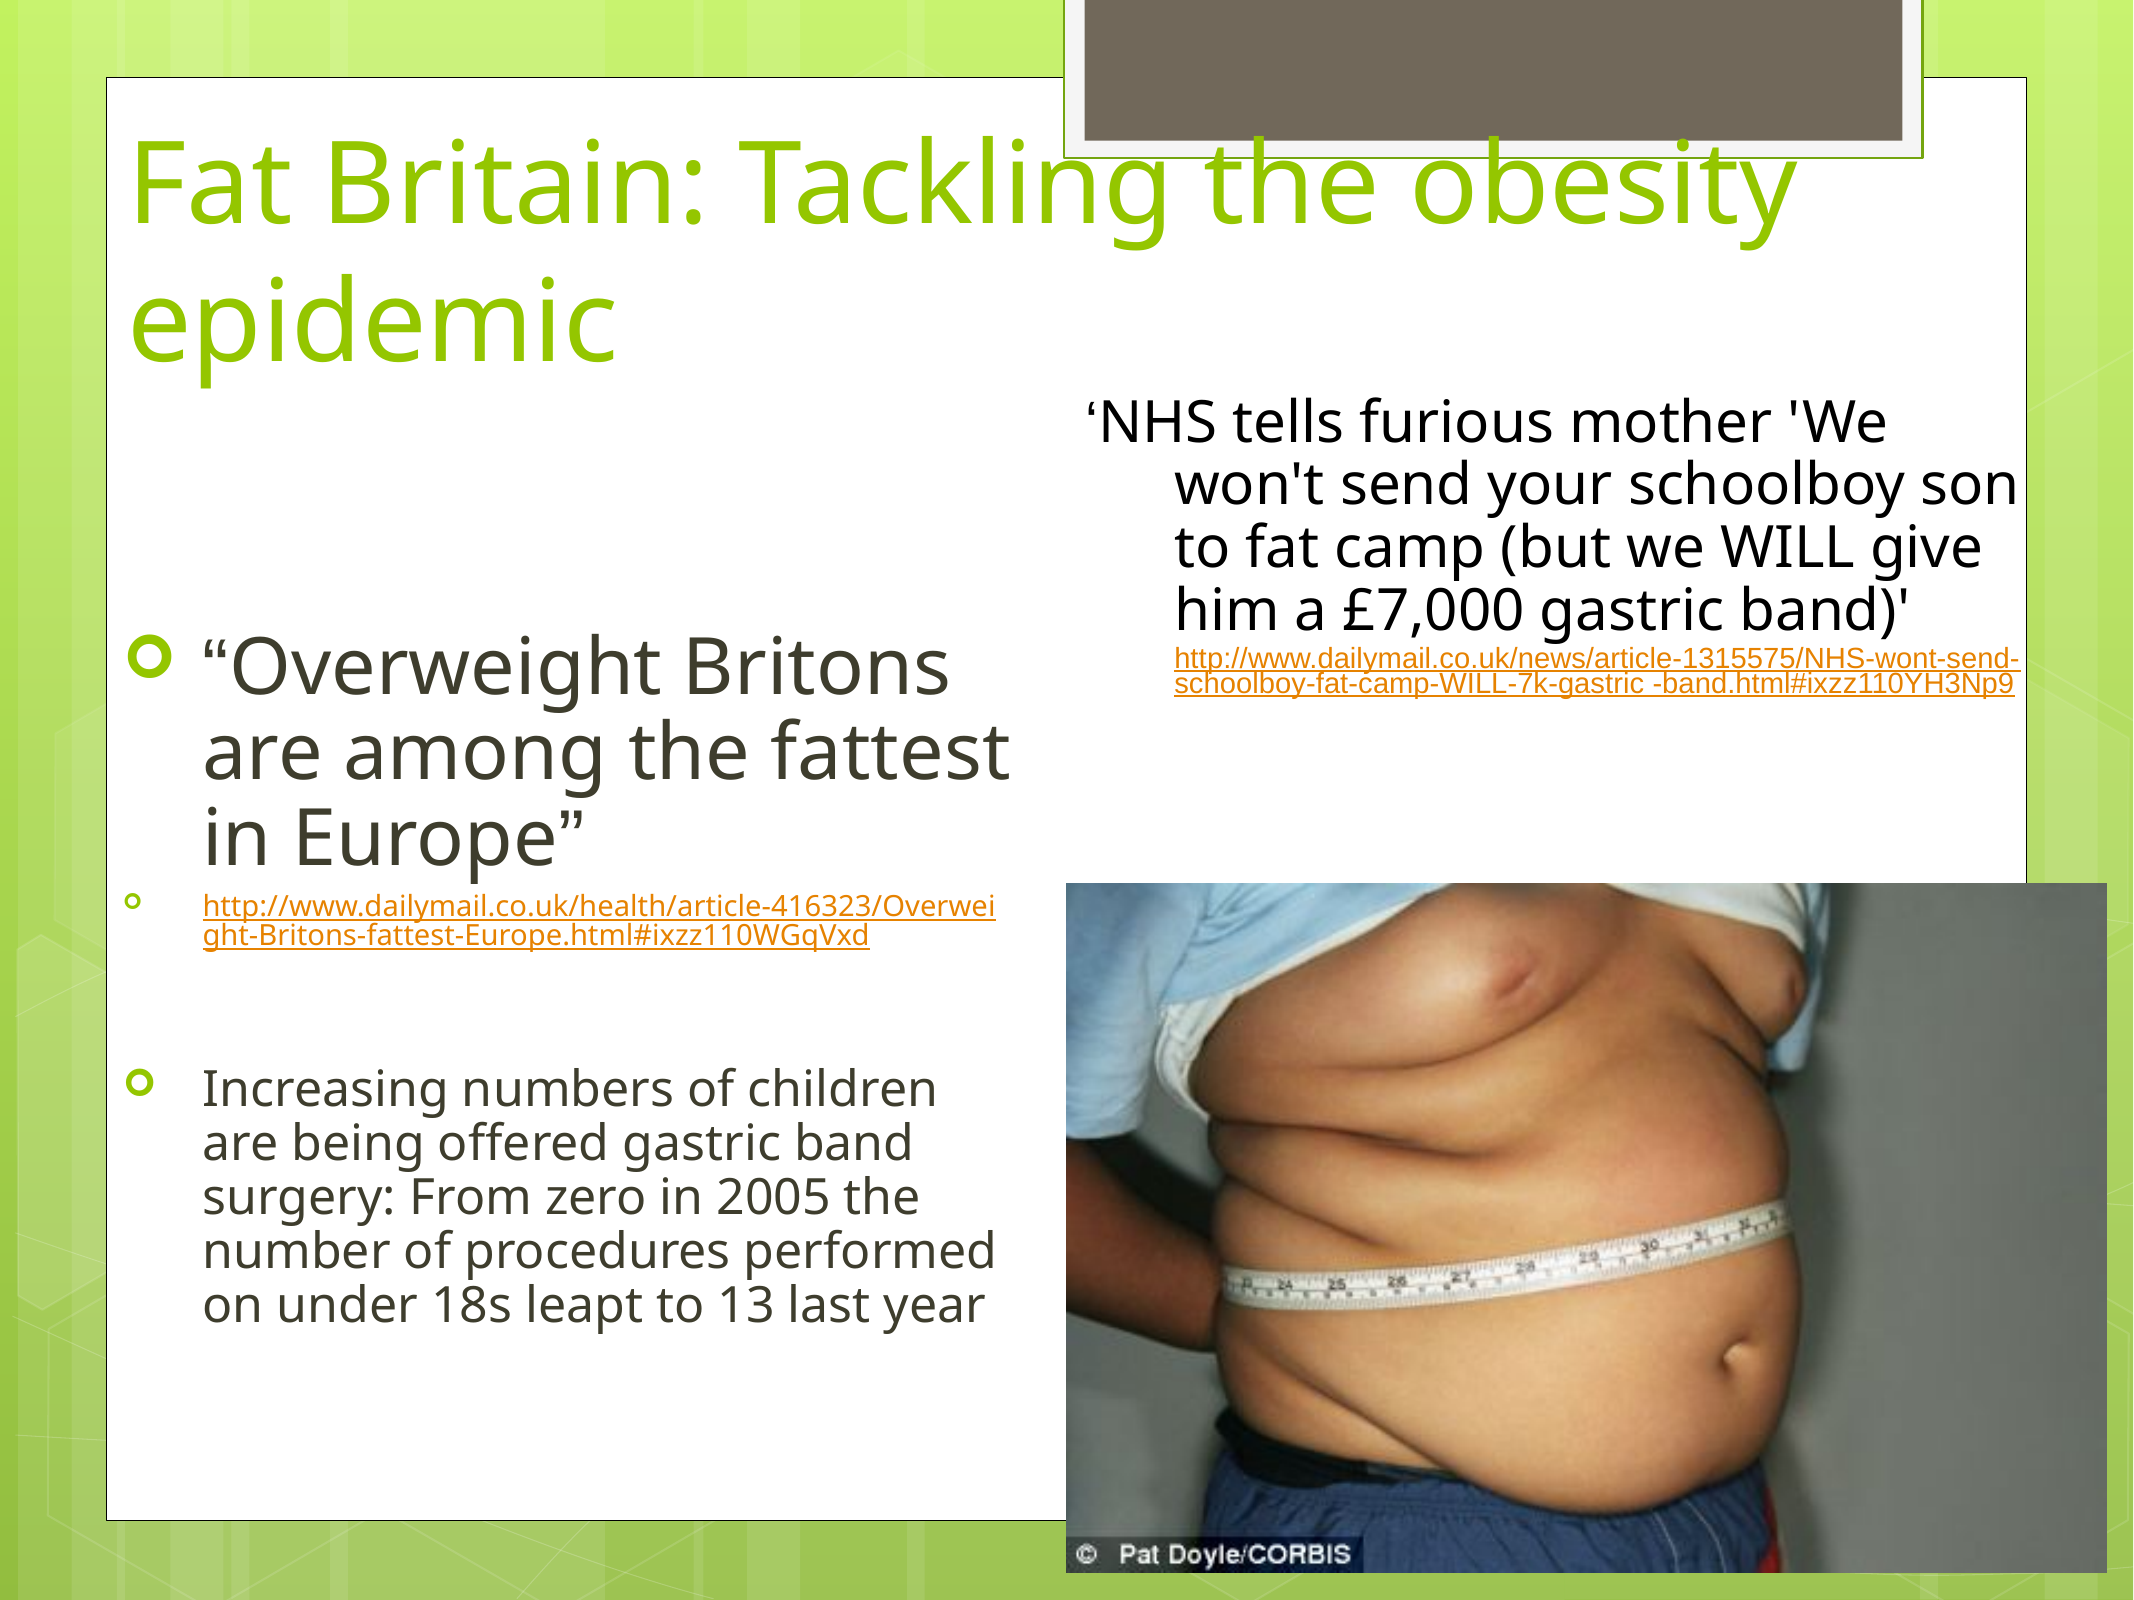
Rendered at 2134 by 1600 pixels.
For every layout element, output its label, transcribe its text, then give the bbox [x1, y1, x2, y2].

list “Overweight Britons are among the fattest in Europe” http://www.dailymail.co.uk/health/article-416323/Overweight-Britons-fattest-Europe.html#ixzz110WGqVxd Increasing numbers of children are being offered gastric band surgery: From zero in 2005 the number of procedures performed on under 18s leapt to 13 last year [92, 514, 1034, 1600]
title Fat Britain: Tackling the obesity epidemic [106, 0, 2028, 395]
picture [1066, 883, 2107, 1574]
text_box ‘NHS tells furious mother 'We won't send your schoolboy son to fat camp (but we WILL give him a £7,000 gastric band)' http://www.dailymail.co.uk/news/article-1315575/NHS-wont-send-schoolboy-fat-camp-WILL-7k-gastric -band.html#ixzz110YH3Np9 [1085, 372, 2032, 780]
